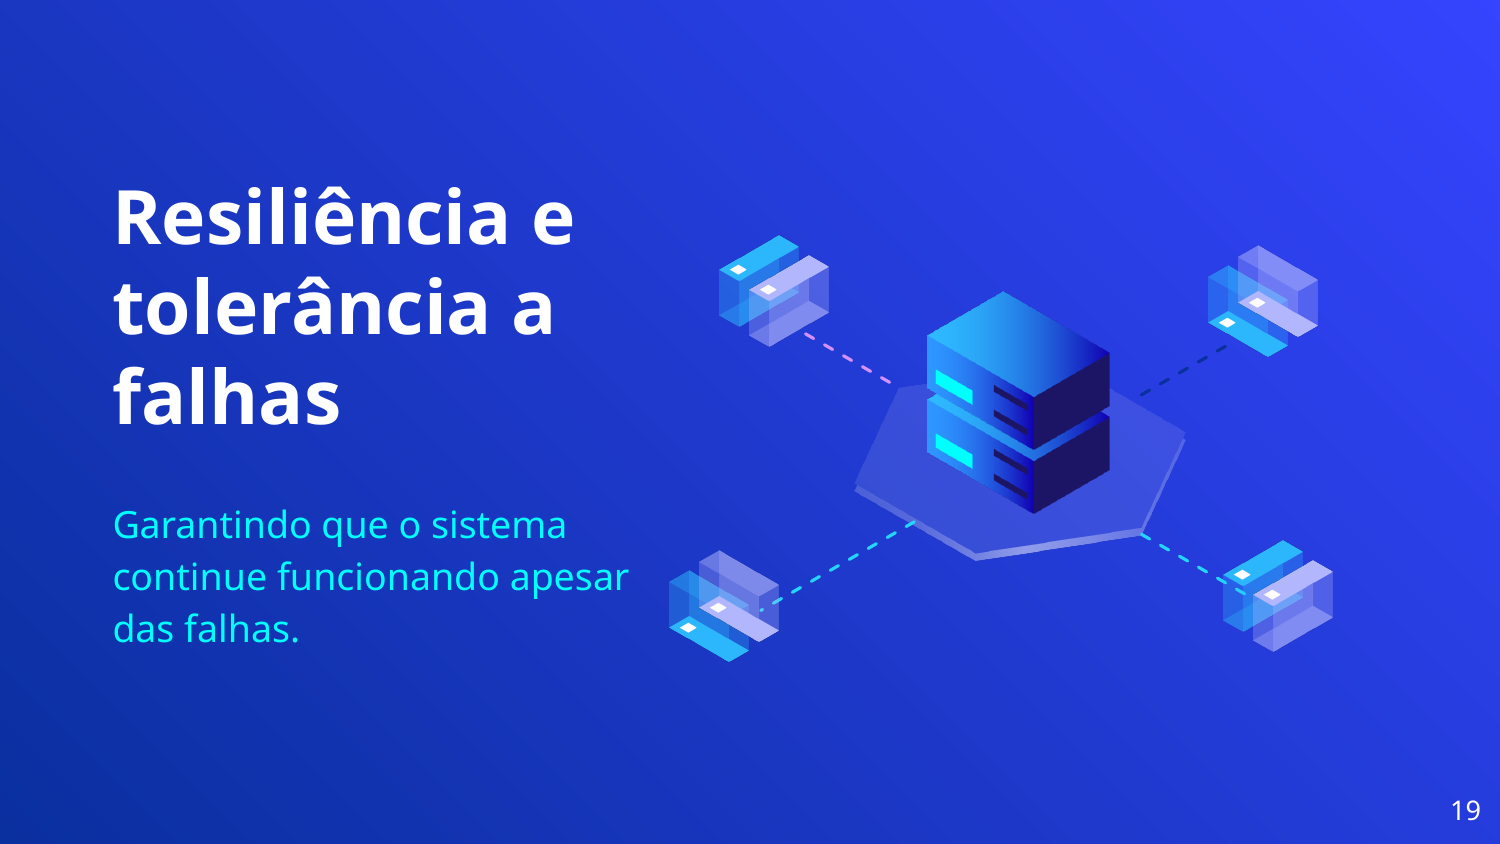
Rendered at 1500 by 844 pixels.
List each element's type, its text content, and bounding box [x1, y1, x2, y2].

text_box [805, 333, 898, 388]
picture [1208, 244, 1318, 357]
picture [668, 550, 779, 662]
title Resiliência e tolerância a falhas [112, 169, 761, 495]
picture [1223, 540, 1333, 652]
subtitle Garantindo que o sistema continue funcionando apesar das falhas. [112, 494, 660, 653]
picture [854, 291, 1186, 562]
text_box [760, 521, 915, 611]
picture [719, 235, 829, 347]
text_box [1133, 346, 1226, 400]
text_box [1141, 534, 1251, 598]
slide_number ‹#› [1391, 779, 1482, 844]
